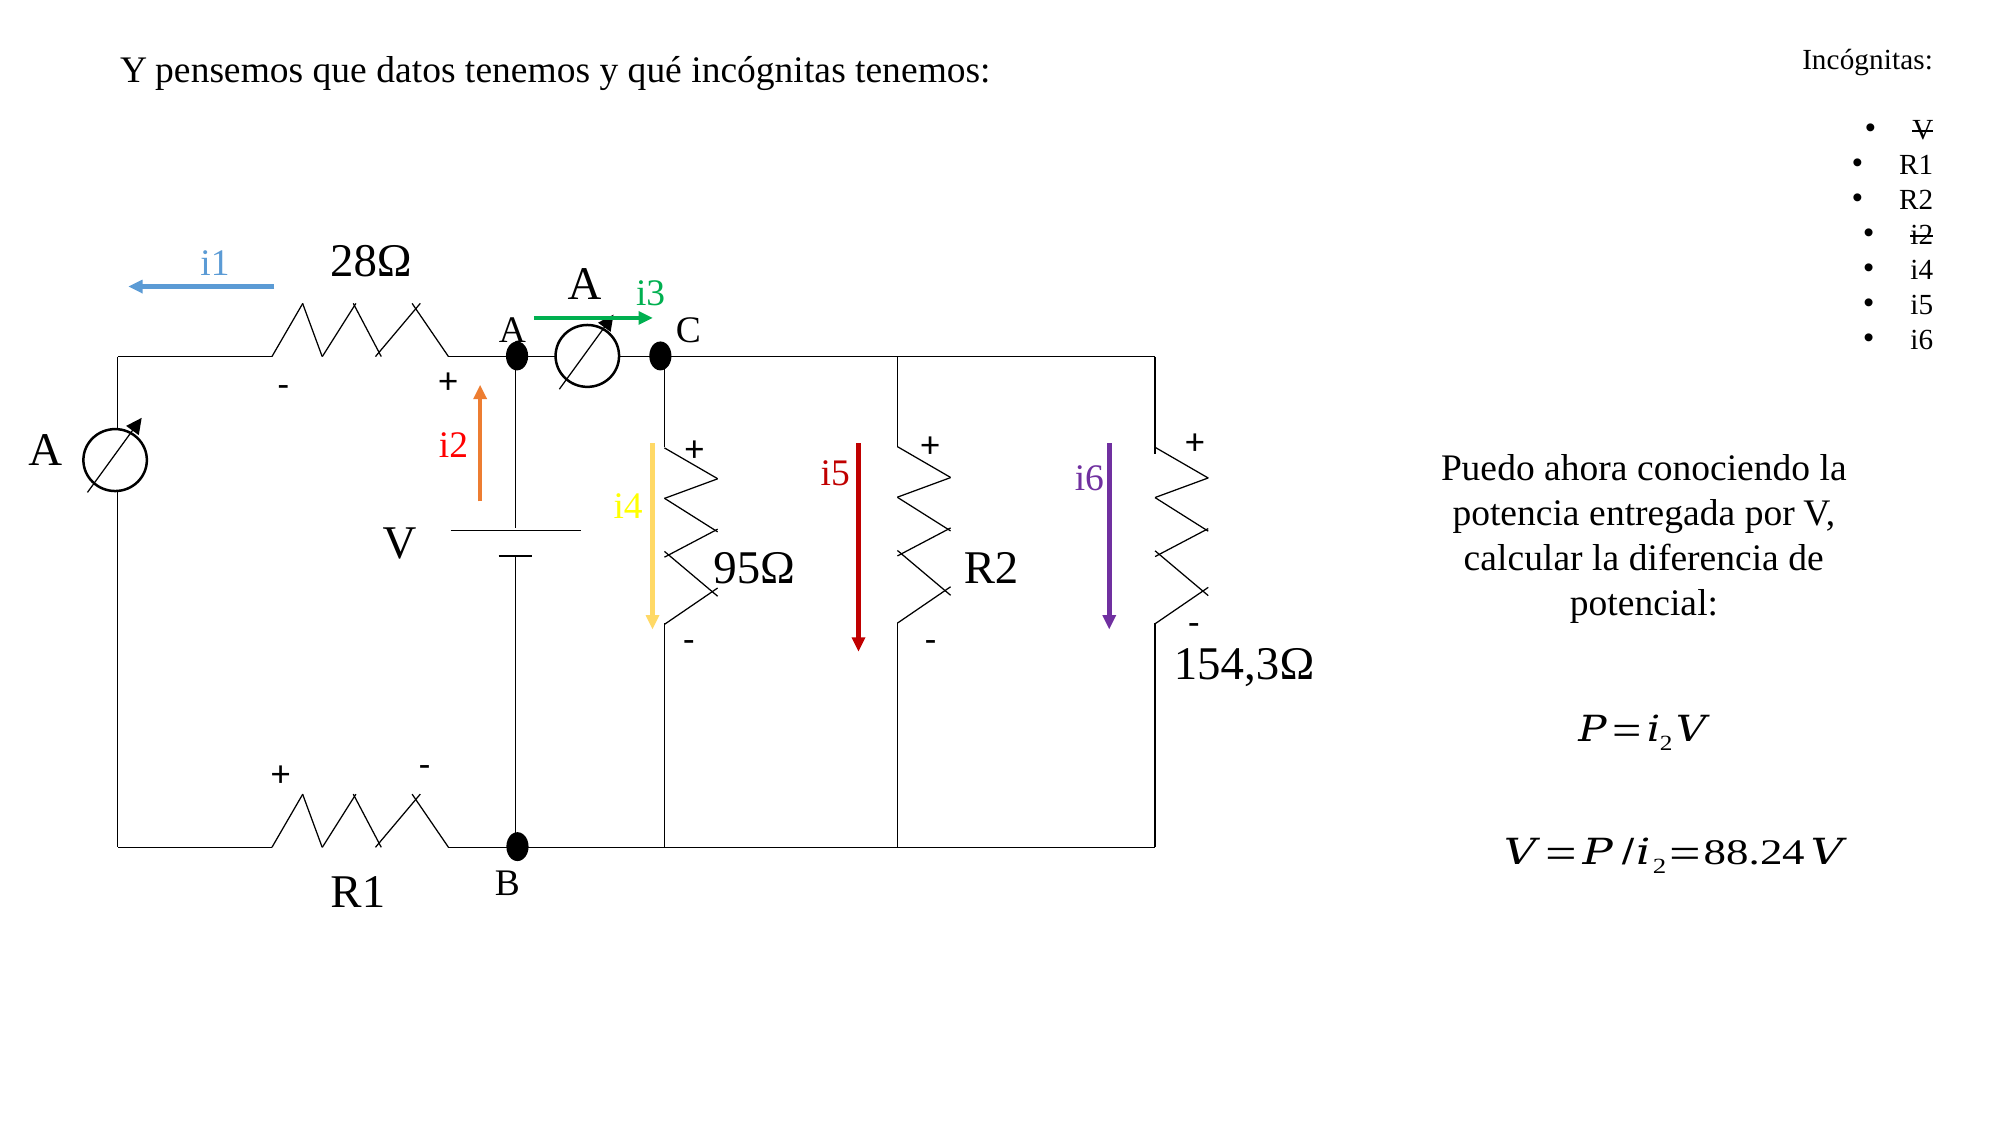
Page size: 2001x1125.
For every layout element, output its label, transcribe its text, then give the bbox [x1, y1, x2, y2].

text_box Y pensemos que datos tenemos y qué incógnitas tenemos: [105, 37, 1453, 98]
text_box Puedo ahora conociendo la potencia entregada por V, calcular la diferencia de potencial: [1526, 435, 1907, 631]
text_box Incógnitas: V R1 R2 i2 i4 i5 i6 [1541, 32, 1948, 398]
picture [0, 217, 1526, 947]
